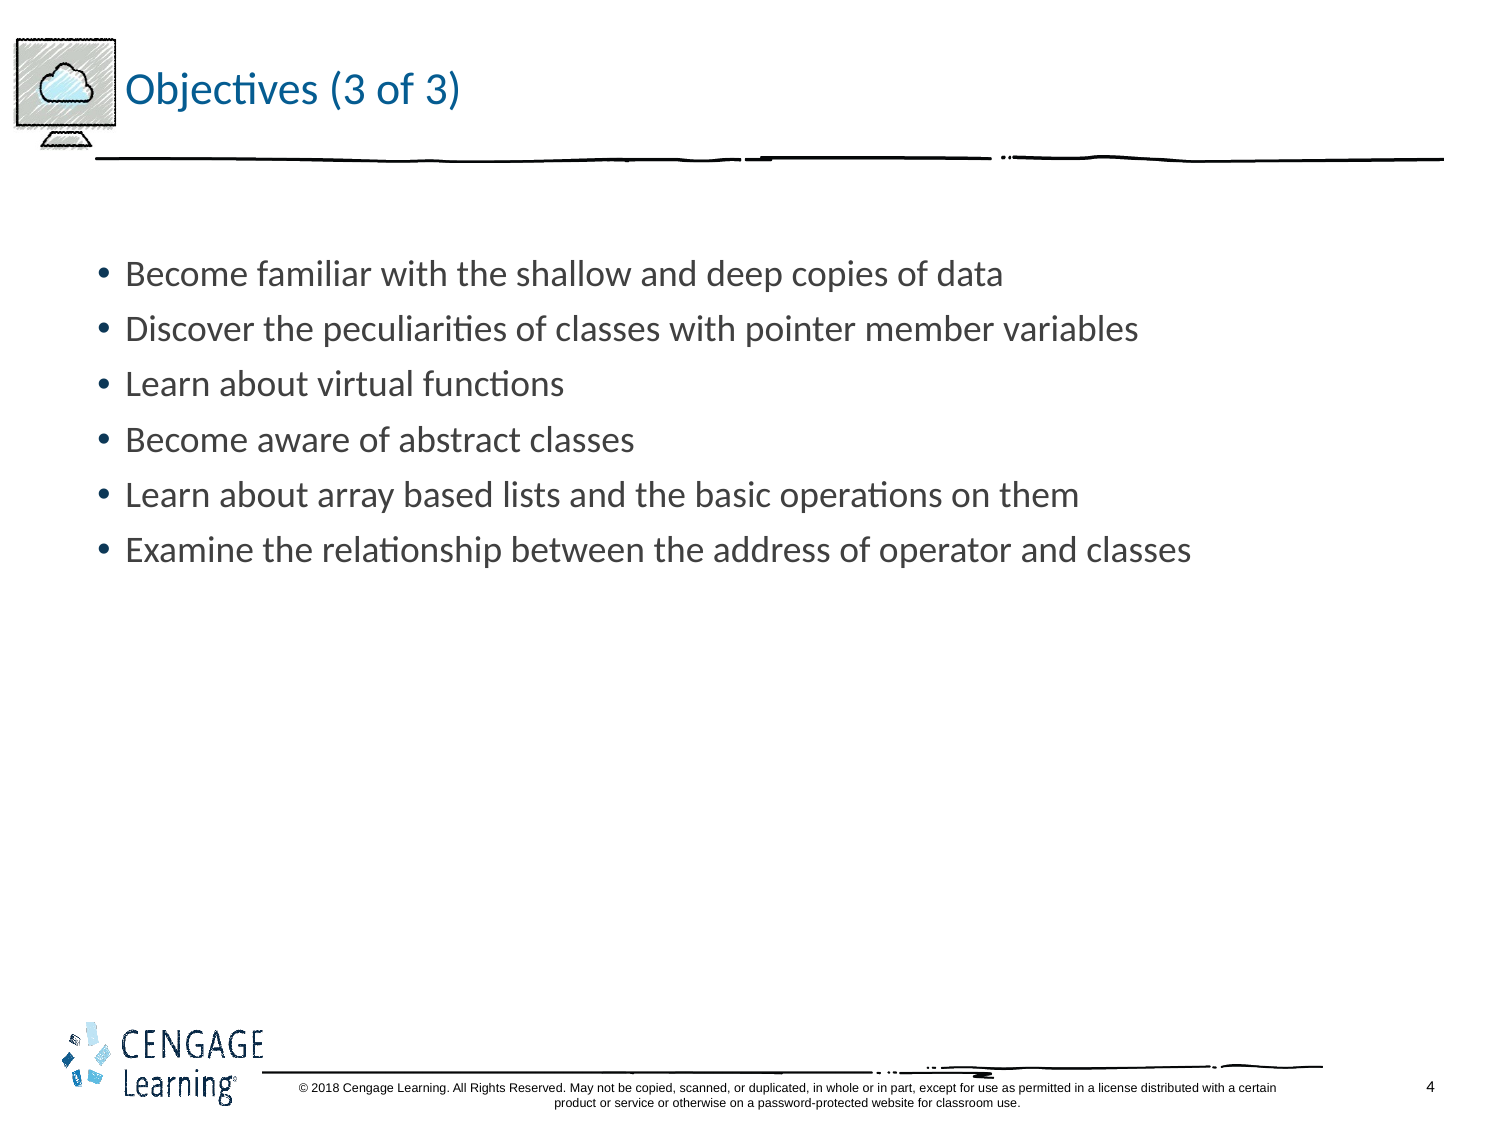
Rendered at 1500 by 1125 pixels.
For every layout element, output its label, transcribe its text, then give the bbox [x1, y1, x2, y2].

list Become familiar with the shallow and deep copies of data Discover the peculiarities of classes with pointer member variables Learn about virtual functions Become aware of abstract classes Learn about array based lists and the basic operations on them Examine the relationship between the address of operator and classes [59, 252, 1441, 575]
picture [13, 36, 117, 151]
picture [95, 155, 1444, 163]
picture [62, 1022, 1323, 1106]
title Objectives (3 of 3) [125, 66, 1442, 116]
